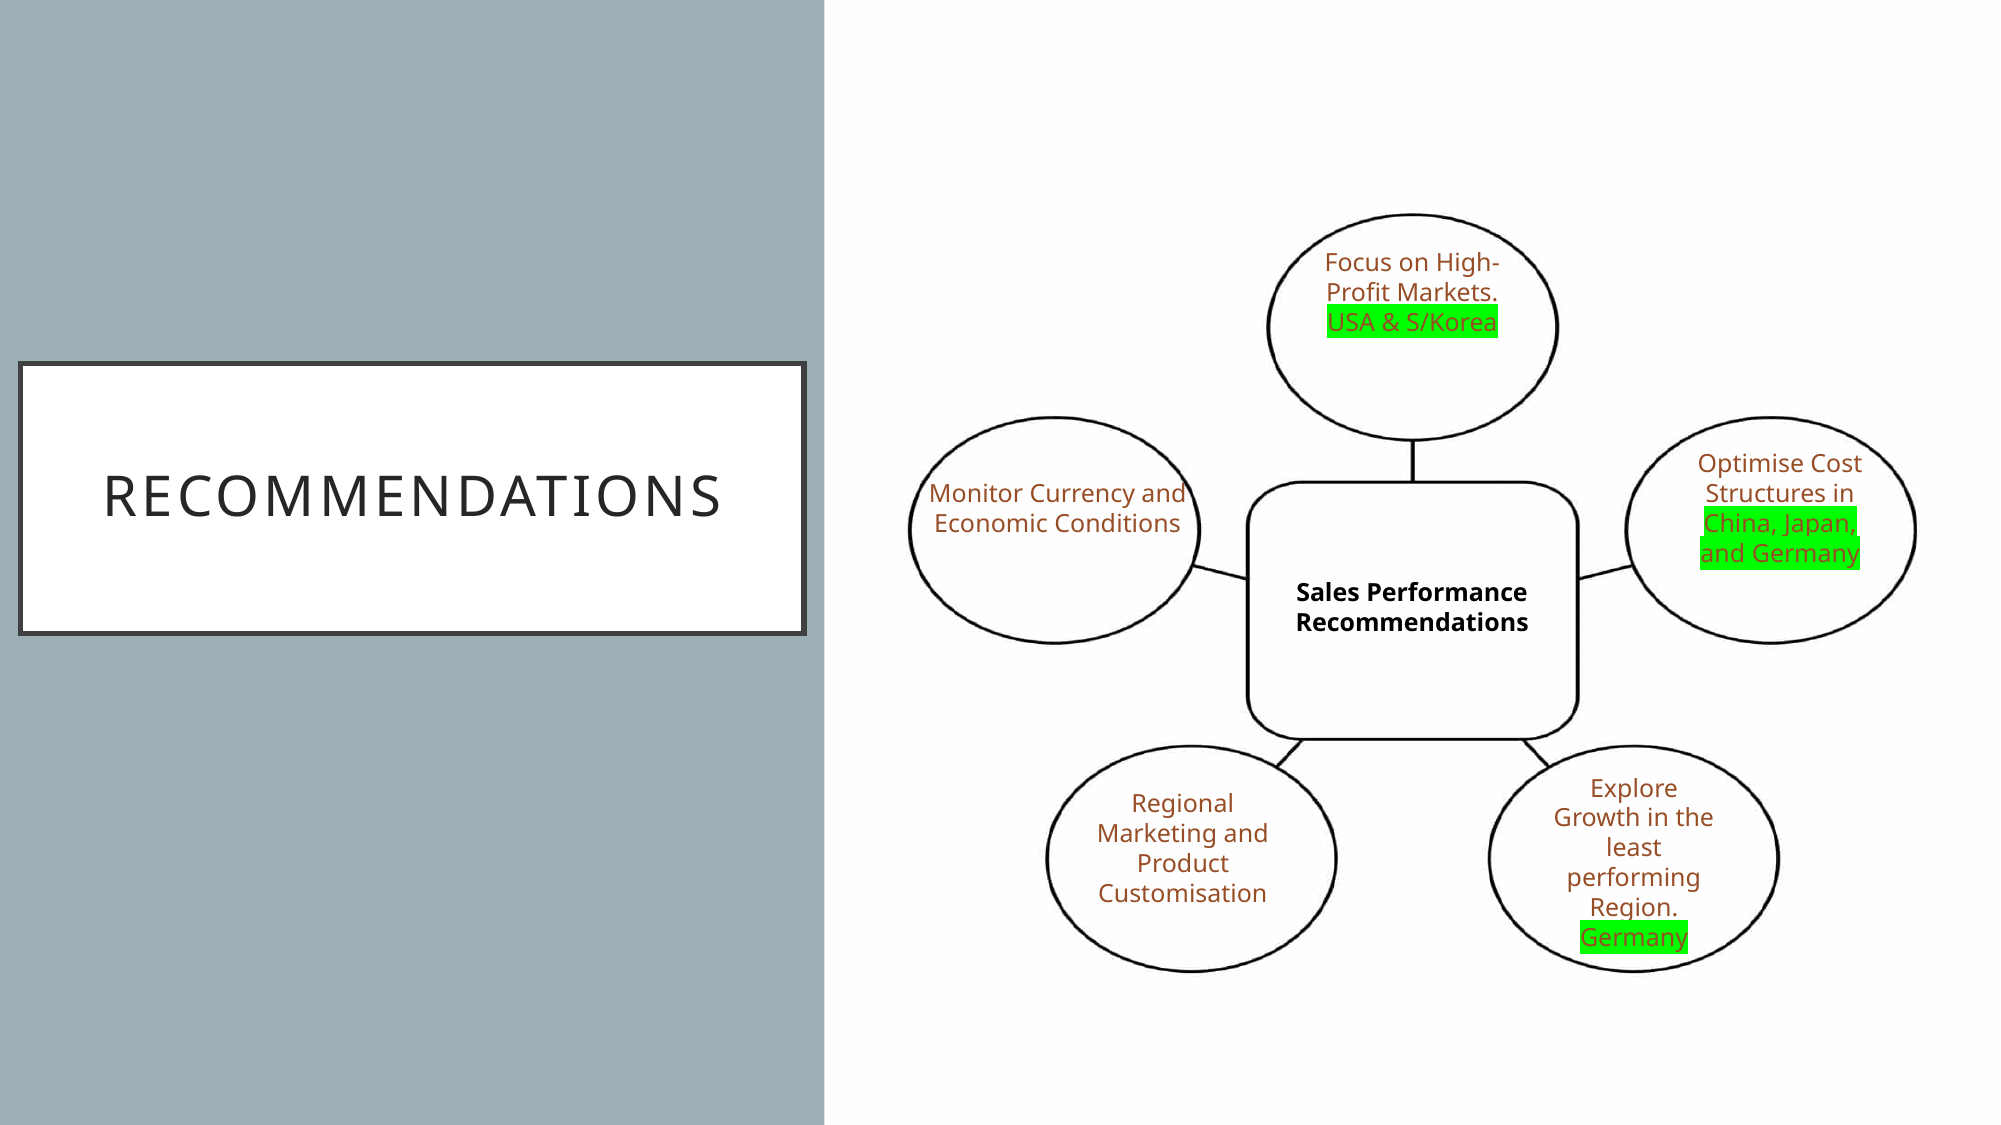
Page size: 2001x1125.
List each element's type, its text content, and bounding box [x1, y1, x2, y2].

title recommendations [18, 361, 807, 636]
text_box [0, 0, 824, 1125]
picture [824, 0, 2000, 1125]
